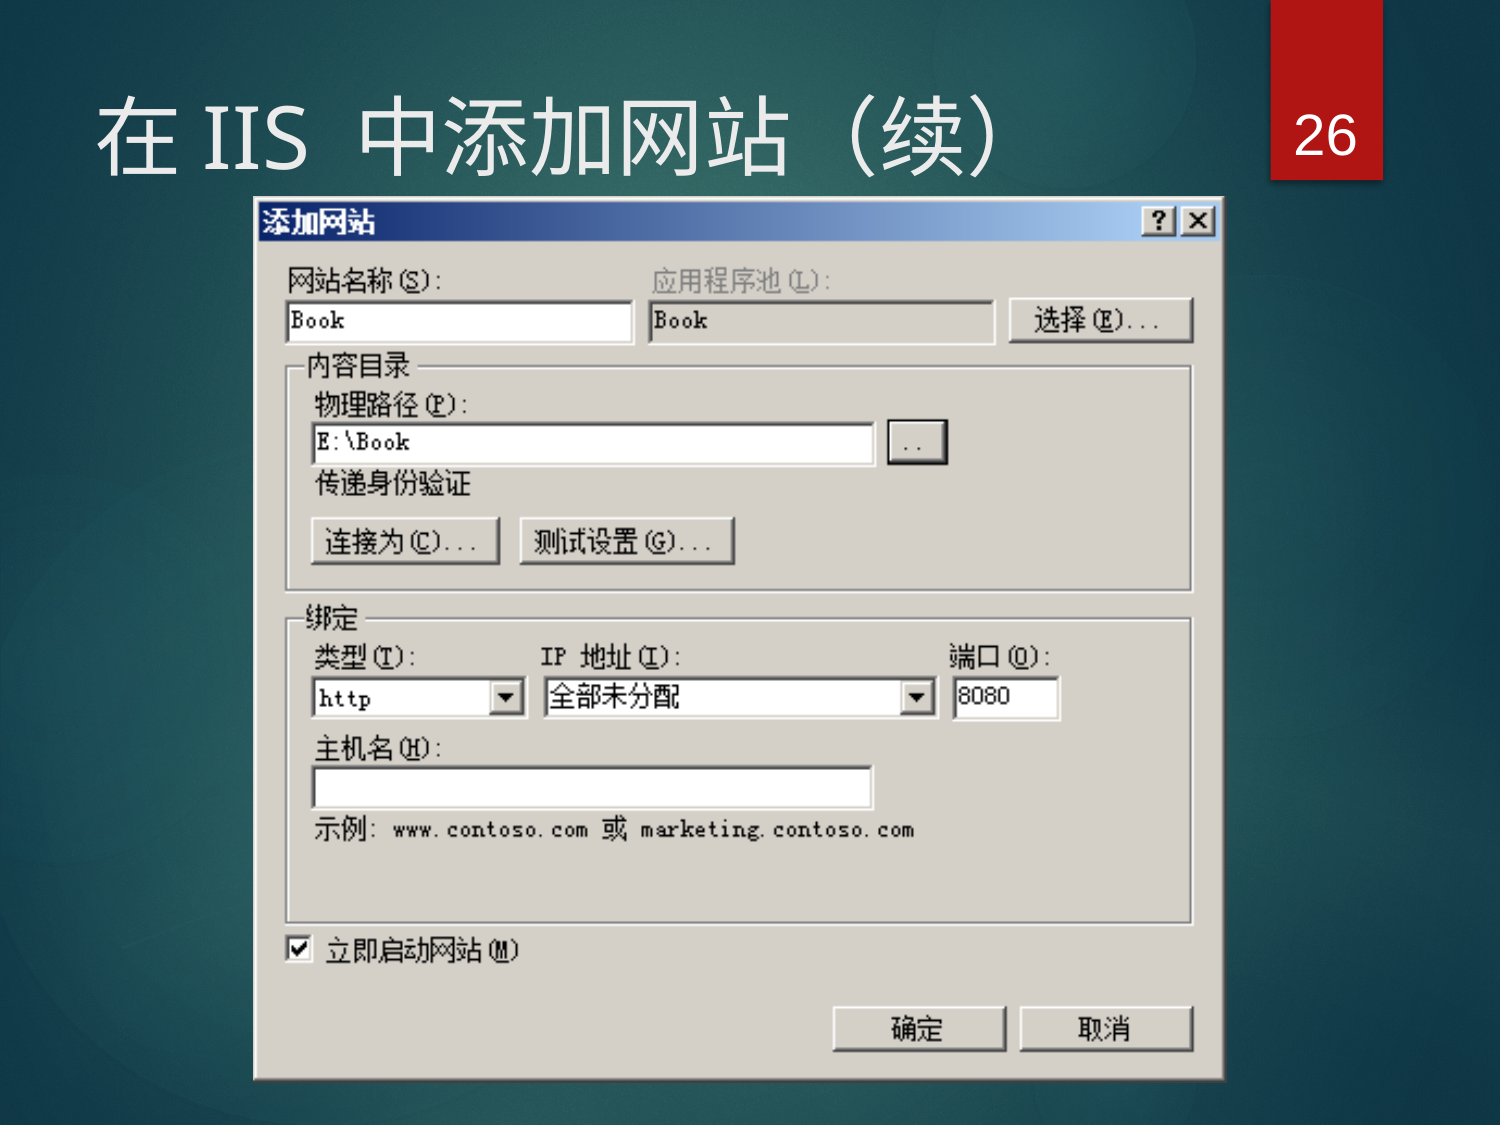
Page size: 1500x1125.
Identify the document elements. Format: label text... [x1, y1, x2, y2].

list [253, 195, 1227, 1083]
slide_number 26 [1273, 48, 1378, 175]
title 在IIS 中添加网站（续） [79, 74, 1237, 304]
